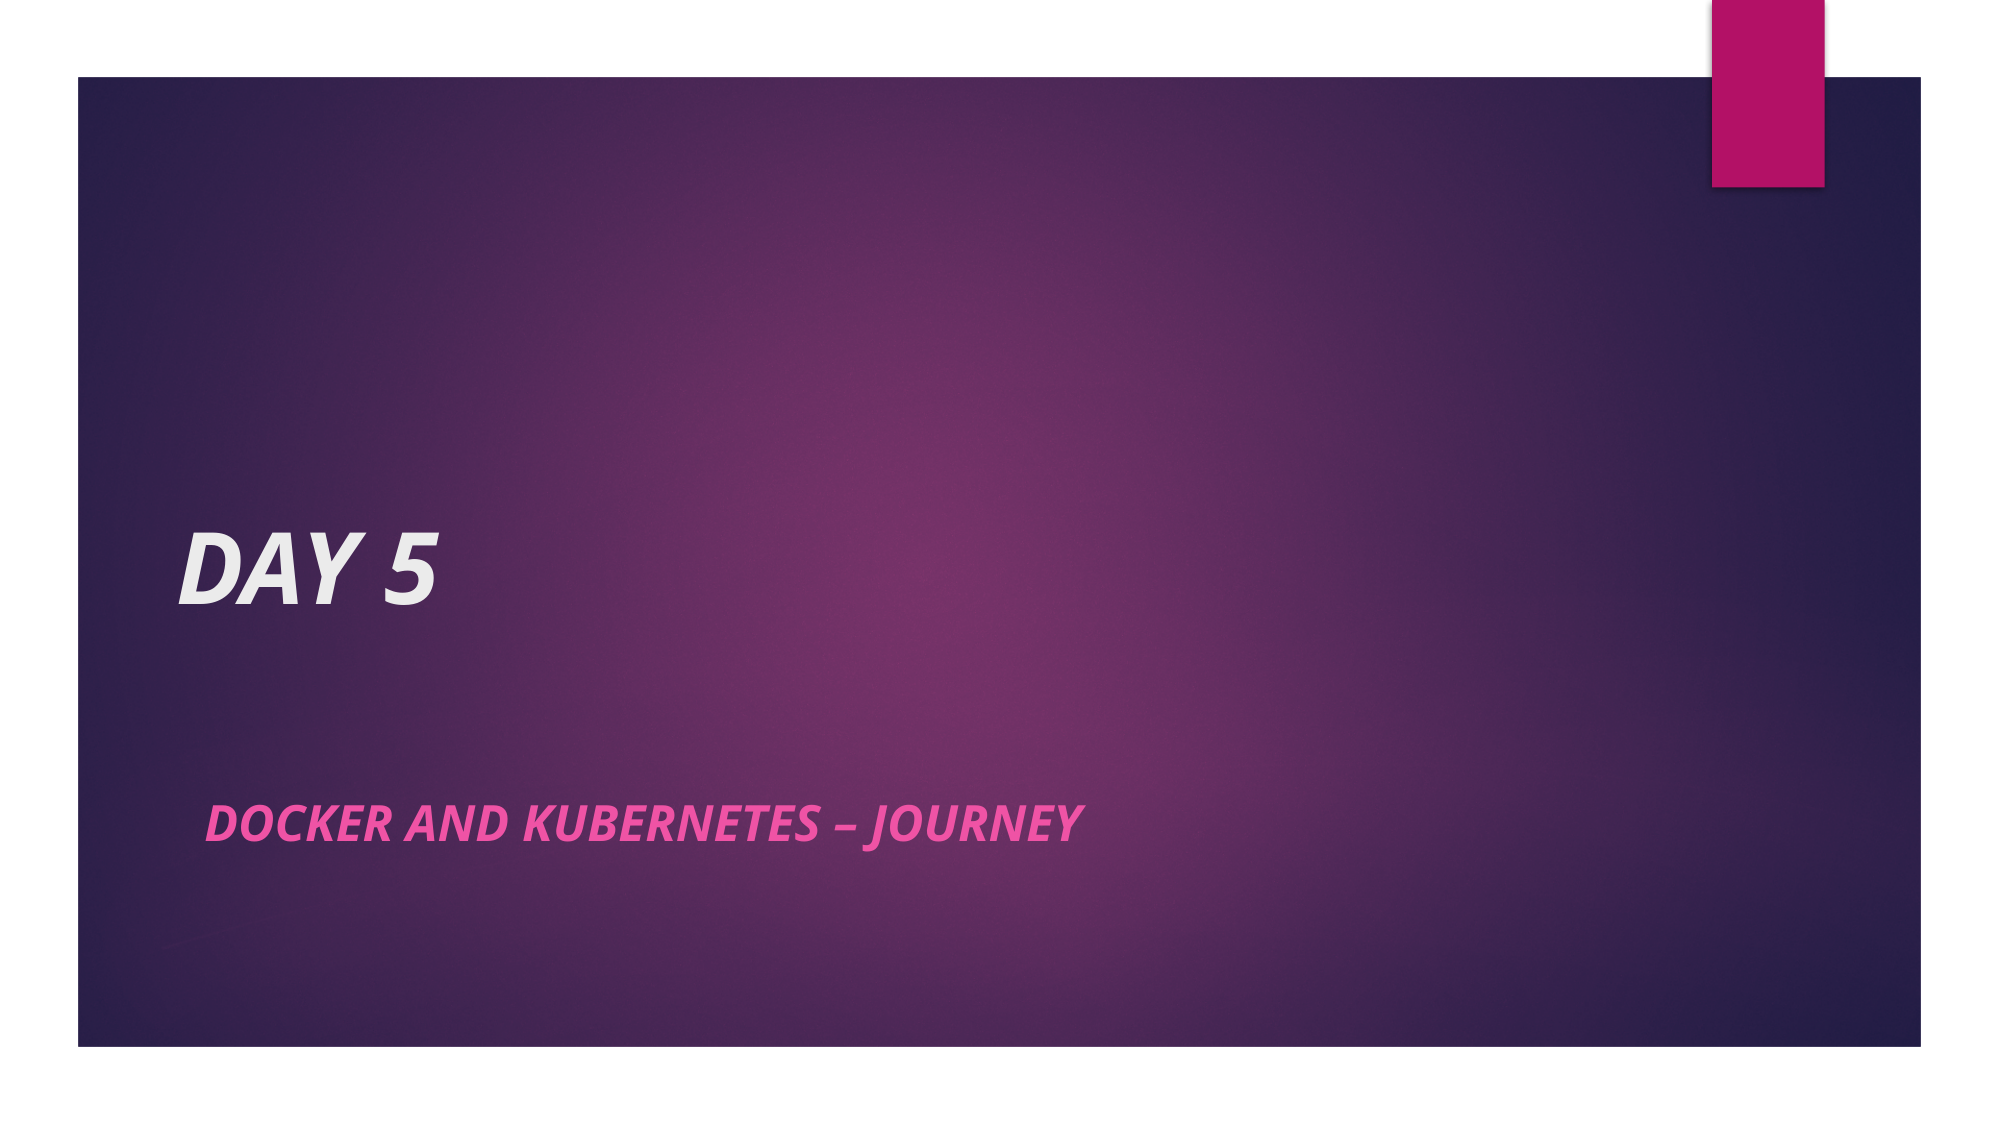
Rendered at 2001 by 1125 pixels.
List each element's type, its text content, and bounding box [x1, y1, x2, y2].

subtitle docker and Kubernetes – Journey [189, 783, 1638, 925]
title DAY 5 [161, 344, 1609, 784]
